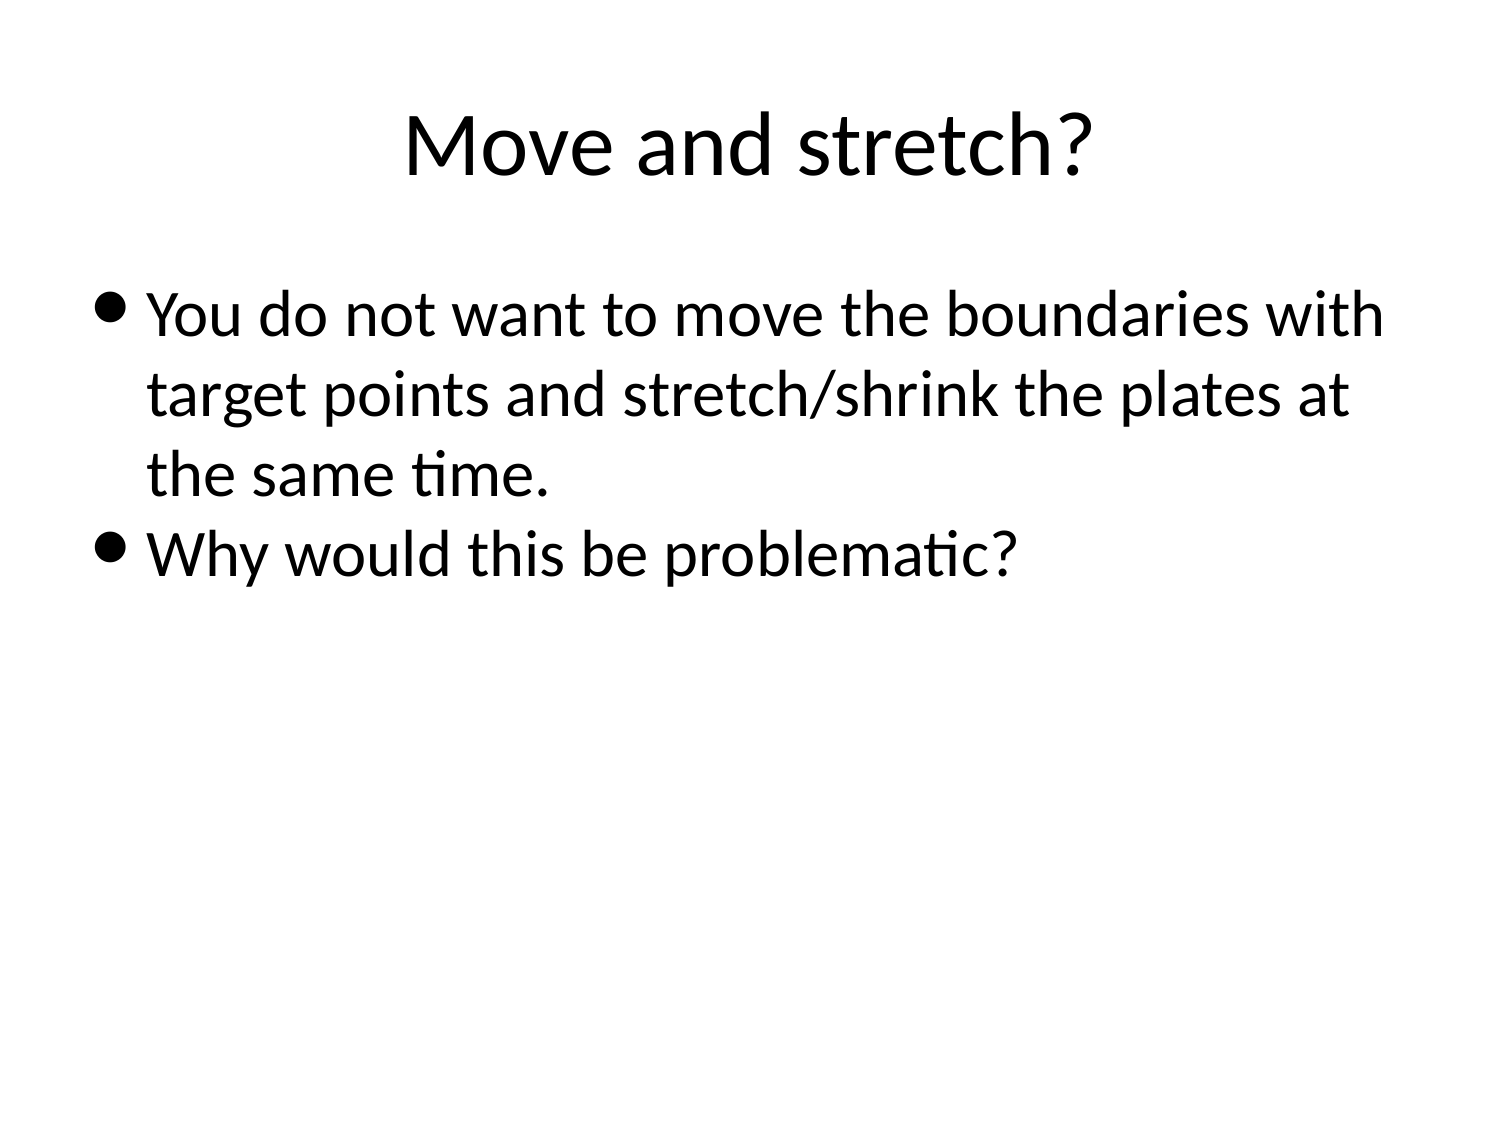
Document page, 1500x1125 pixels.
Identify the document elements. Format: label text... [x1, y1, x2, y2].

list You do not want to move the boundaries with target points and stretch/shrink the plates at the same time. Why would this be problematic? [75, 262, 1425, 1005]
title Move and stretch? [75, 45, 1425, 233]
